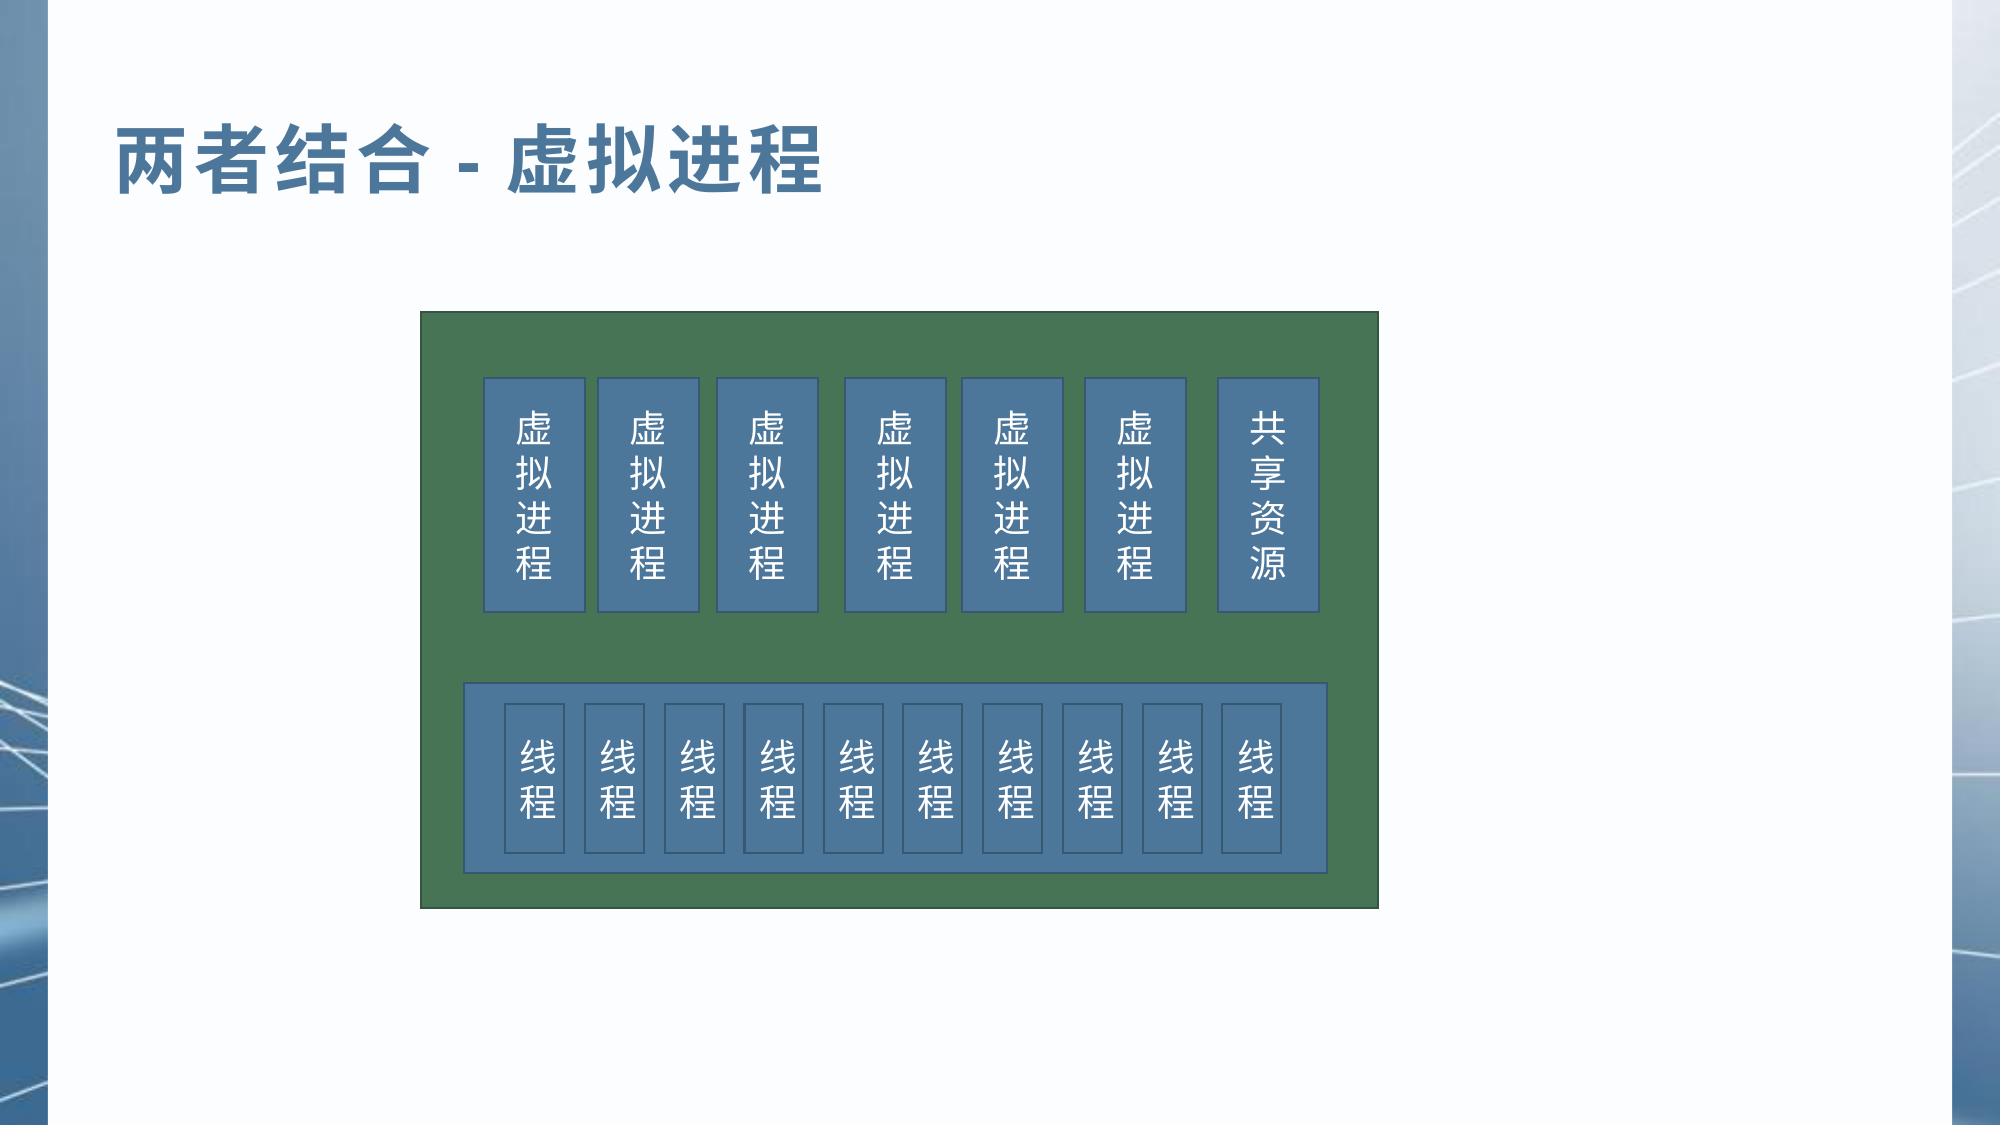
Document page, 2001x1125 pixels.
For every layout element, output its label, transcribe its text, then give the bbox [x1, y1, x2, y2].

picture [1953, 0, 2000, 1125]
text_box 两者结合-虚拟进程 [98, 99, 1940, 216]
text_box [421, 311, 1379, 909]
picture [0, 0, 47, 1125]
